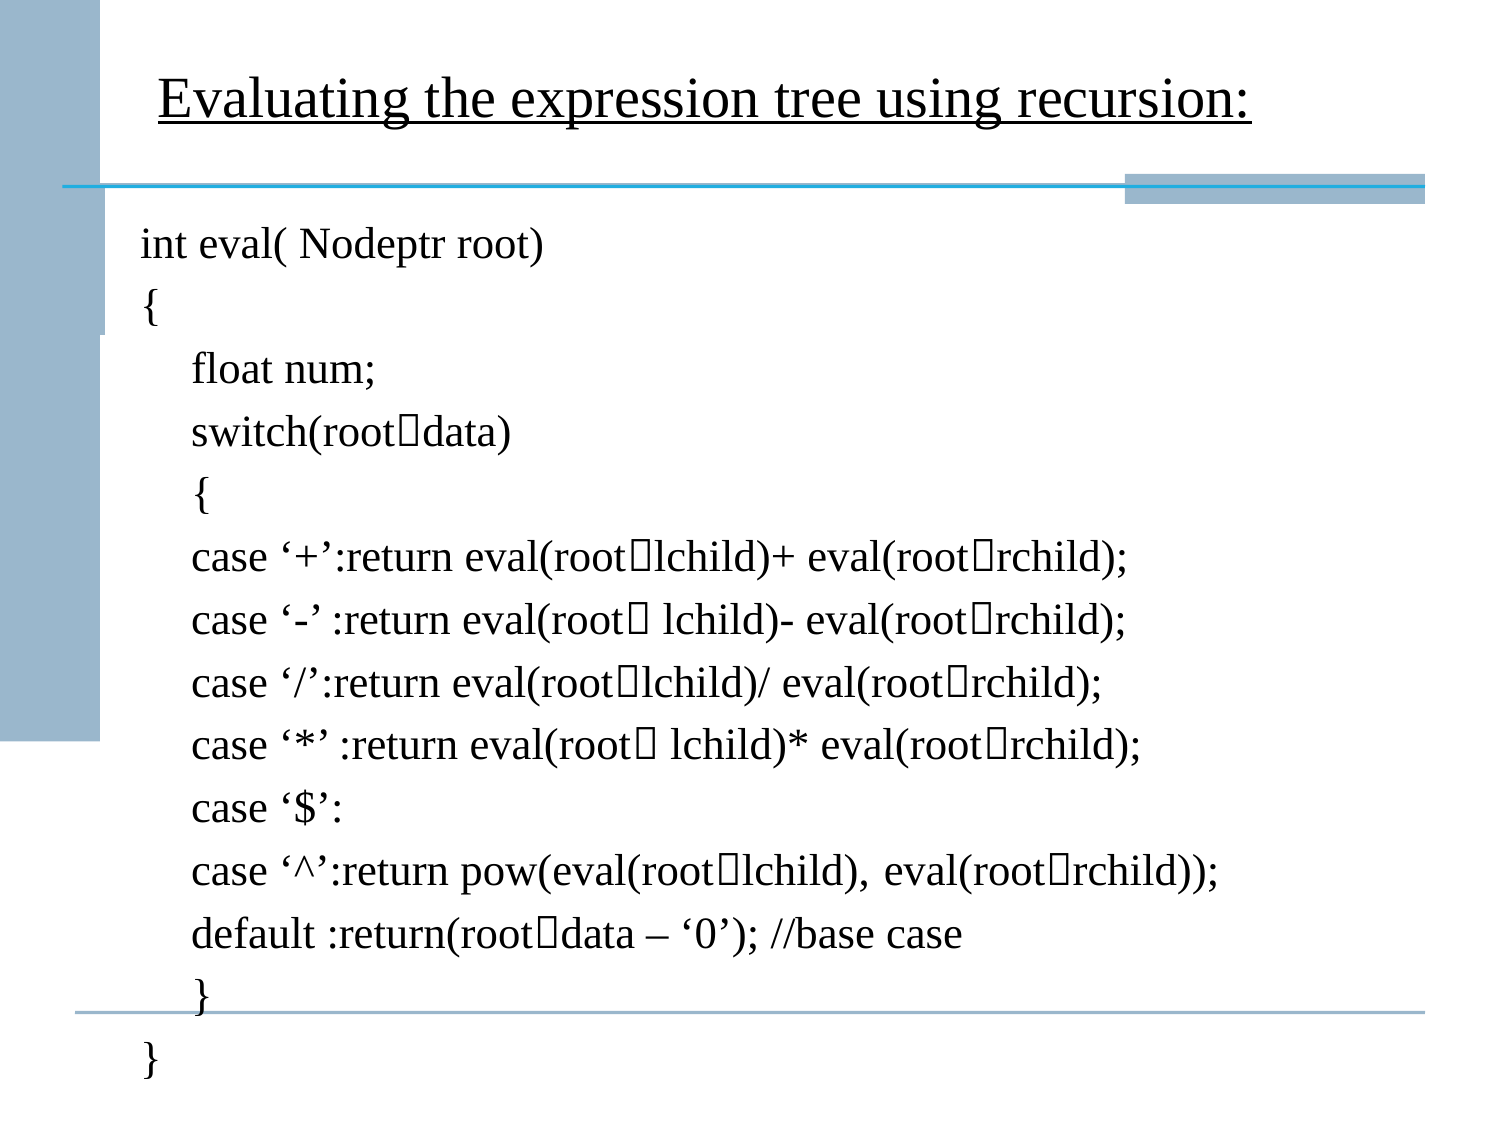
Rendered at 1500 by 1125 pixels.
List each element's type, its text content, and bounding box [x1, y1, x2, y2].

text_box Evaluating the expression tree using recursion: [143, 51, 1440, 137]
list int eval( Nodeptr root) { float num; switch(rootdata) { case ‘+’:return eval(rootlchild)+ eval(rootrchild); case ‘-’ :return eval(root lchild)- eval(rootrchild); case ‘/’:return eval(rootlchild)/ eval(rootrchild); case ‘*’ :return eval(root lchild)* eval(rootrchild); case ‘$’: case ‘^’:return pow(eval(rootlchild), eval(rootrchild)); default :return(rootdata – ‘0’); //base case } } [125, 205, 1475, 1100]
